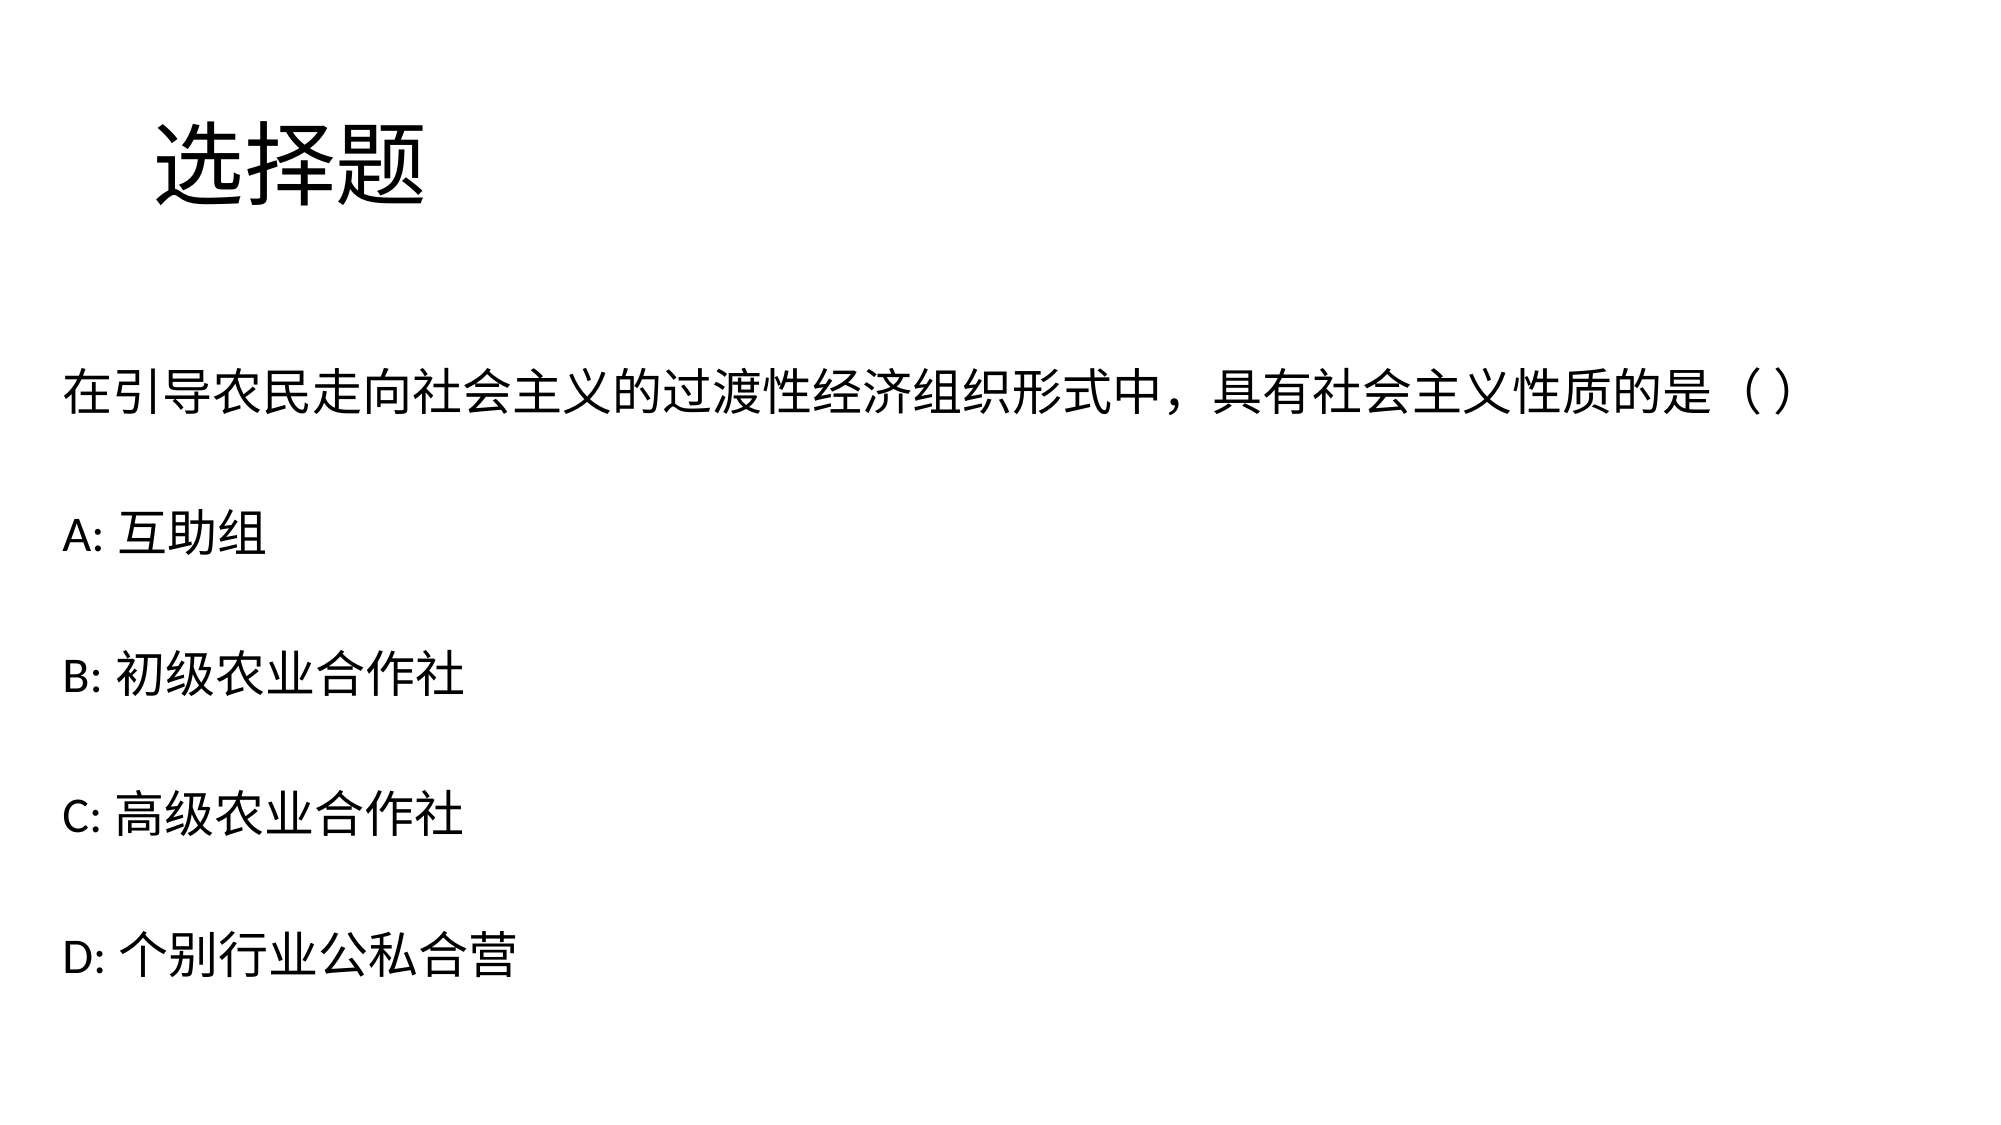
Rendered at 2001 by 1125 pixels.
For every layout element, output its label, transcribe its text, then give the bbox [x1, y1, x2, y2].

list 在引导农民走向社会主义的过渡性经济组织形式中，具有社会主义性质的是（ ） A:互助组 B:初级农业合作社 C:高级农业合作社 D:个别行业公私合营 [47, 292, 1988, 1014]
title 选择题 [137, 59, 1863, 278]
